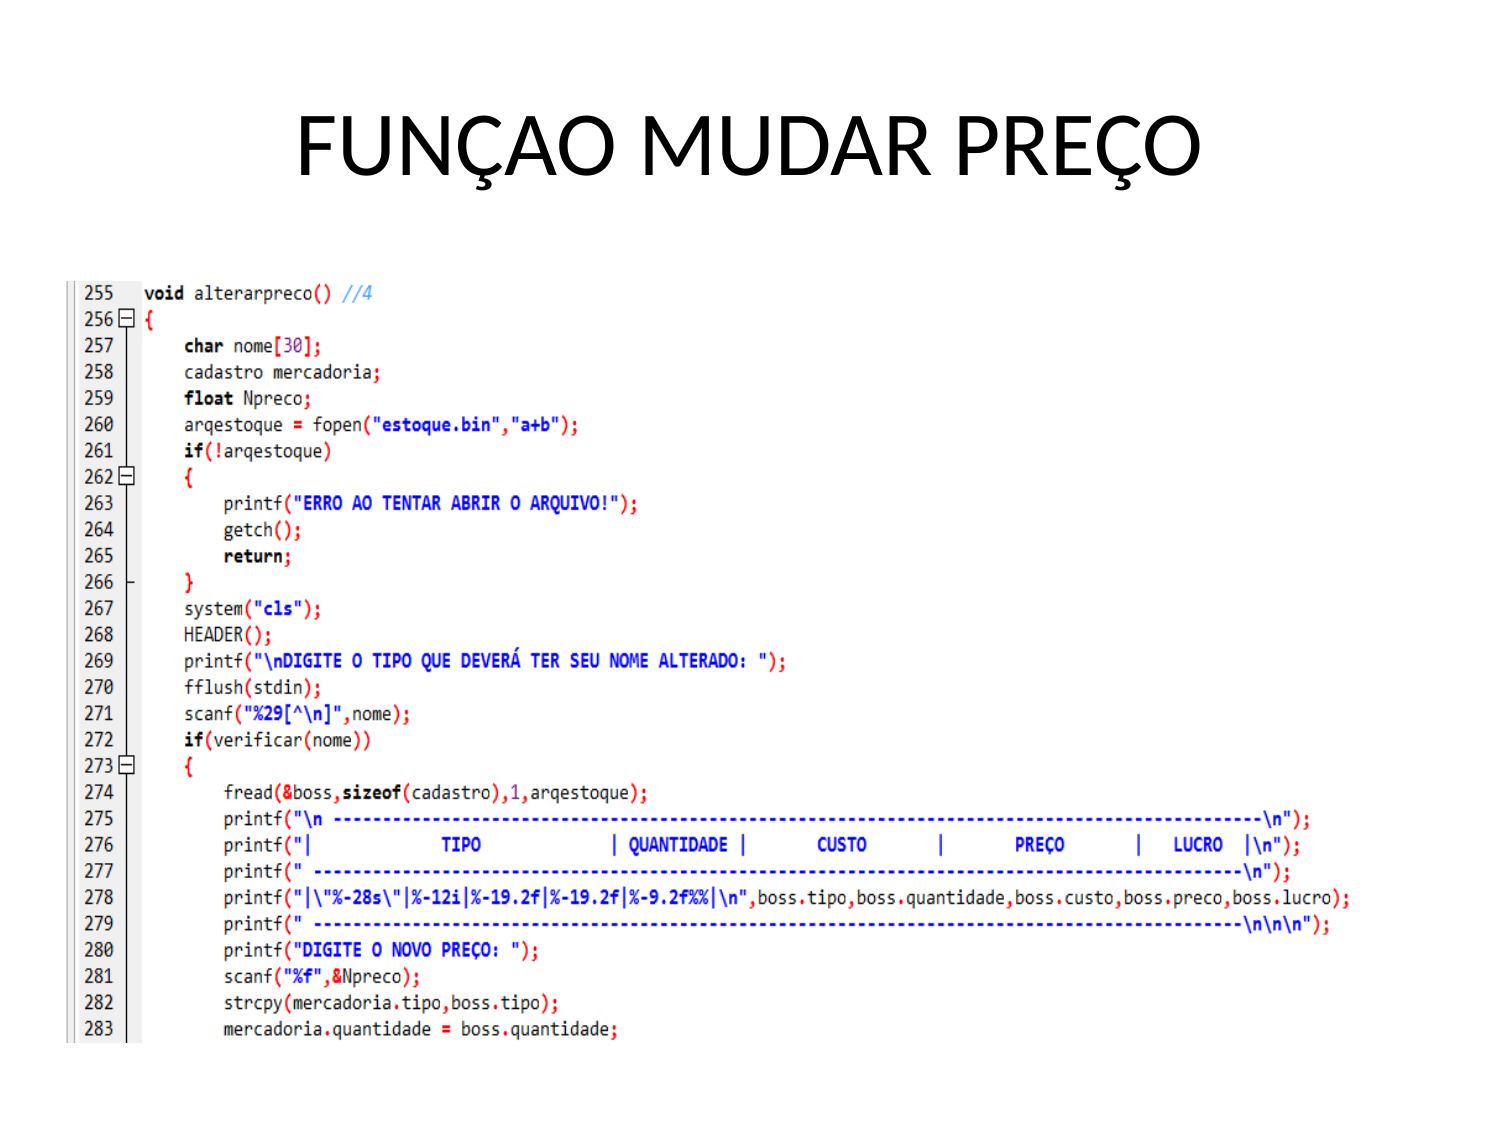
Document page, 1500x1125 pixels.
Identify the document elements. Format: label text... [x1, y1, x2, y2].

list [58, 280, 1466, 1044]
title FUNÇAO MUDAR PREÇO [75, 45, 1425, 233]
